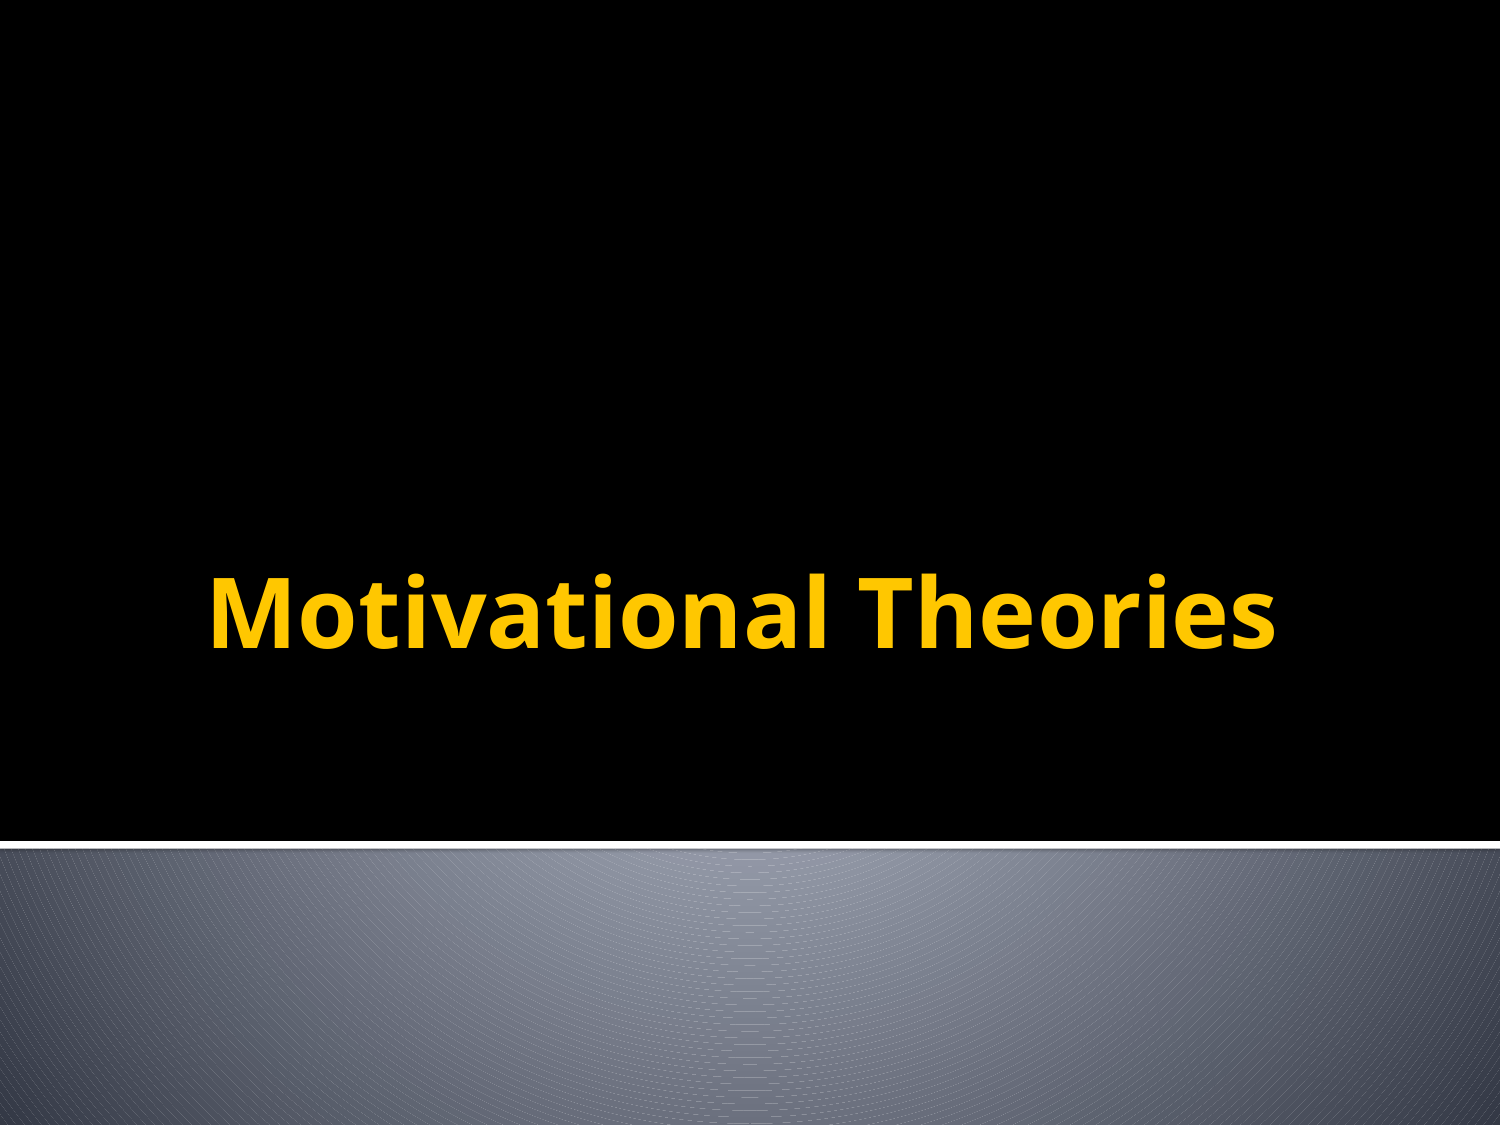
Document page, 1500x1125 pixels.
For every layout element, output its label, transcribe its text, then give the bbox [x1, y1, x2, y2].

title Motivational Theories [76, 550, 1402, 826]
